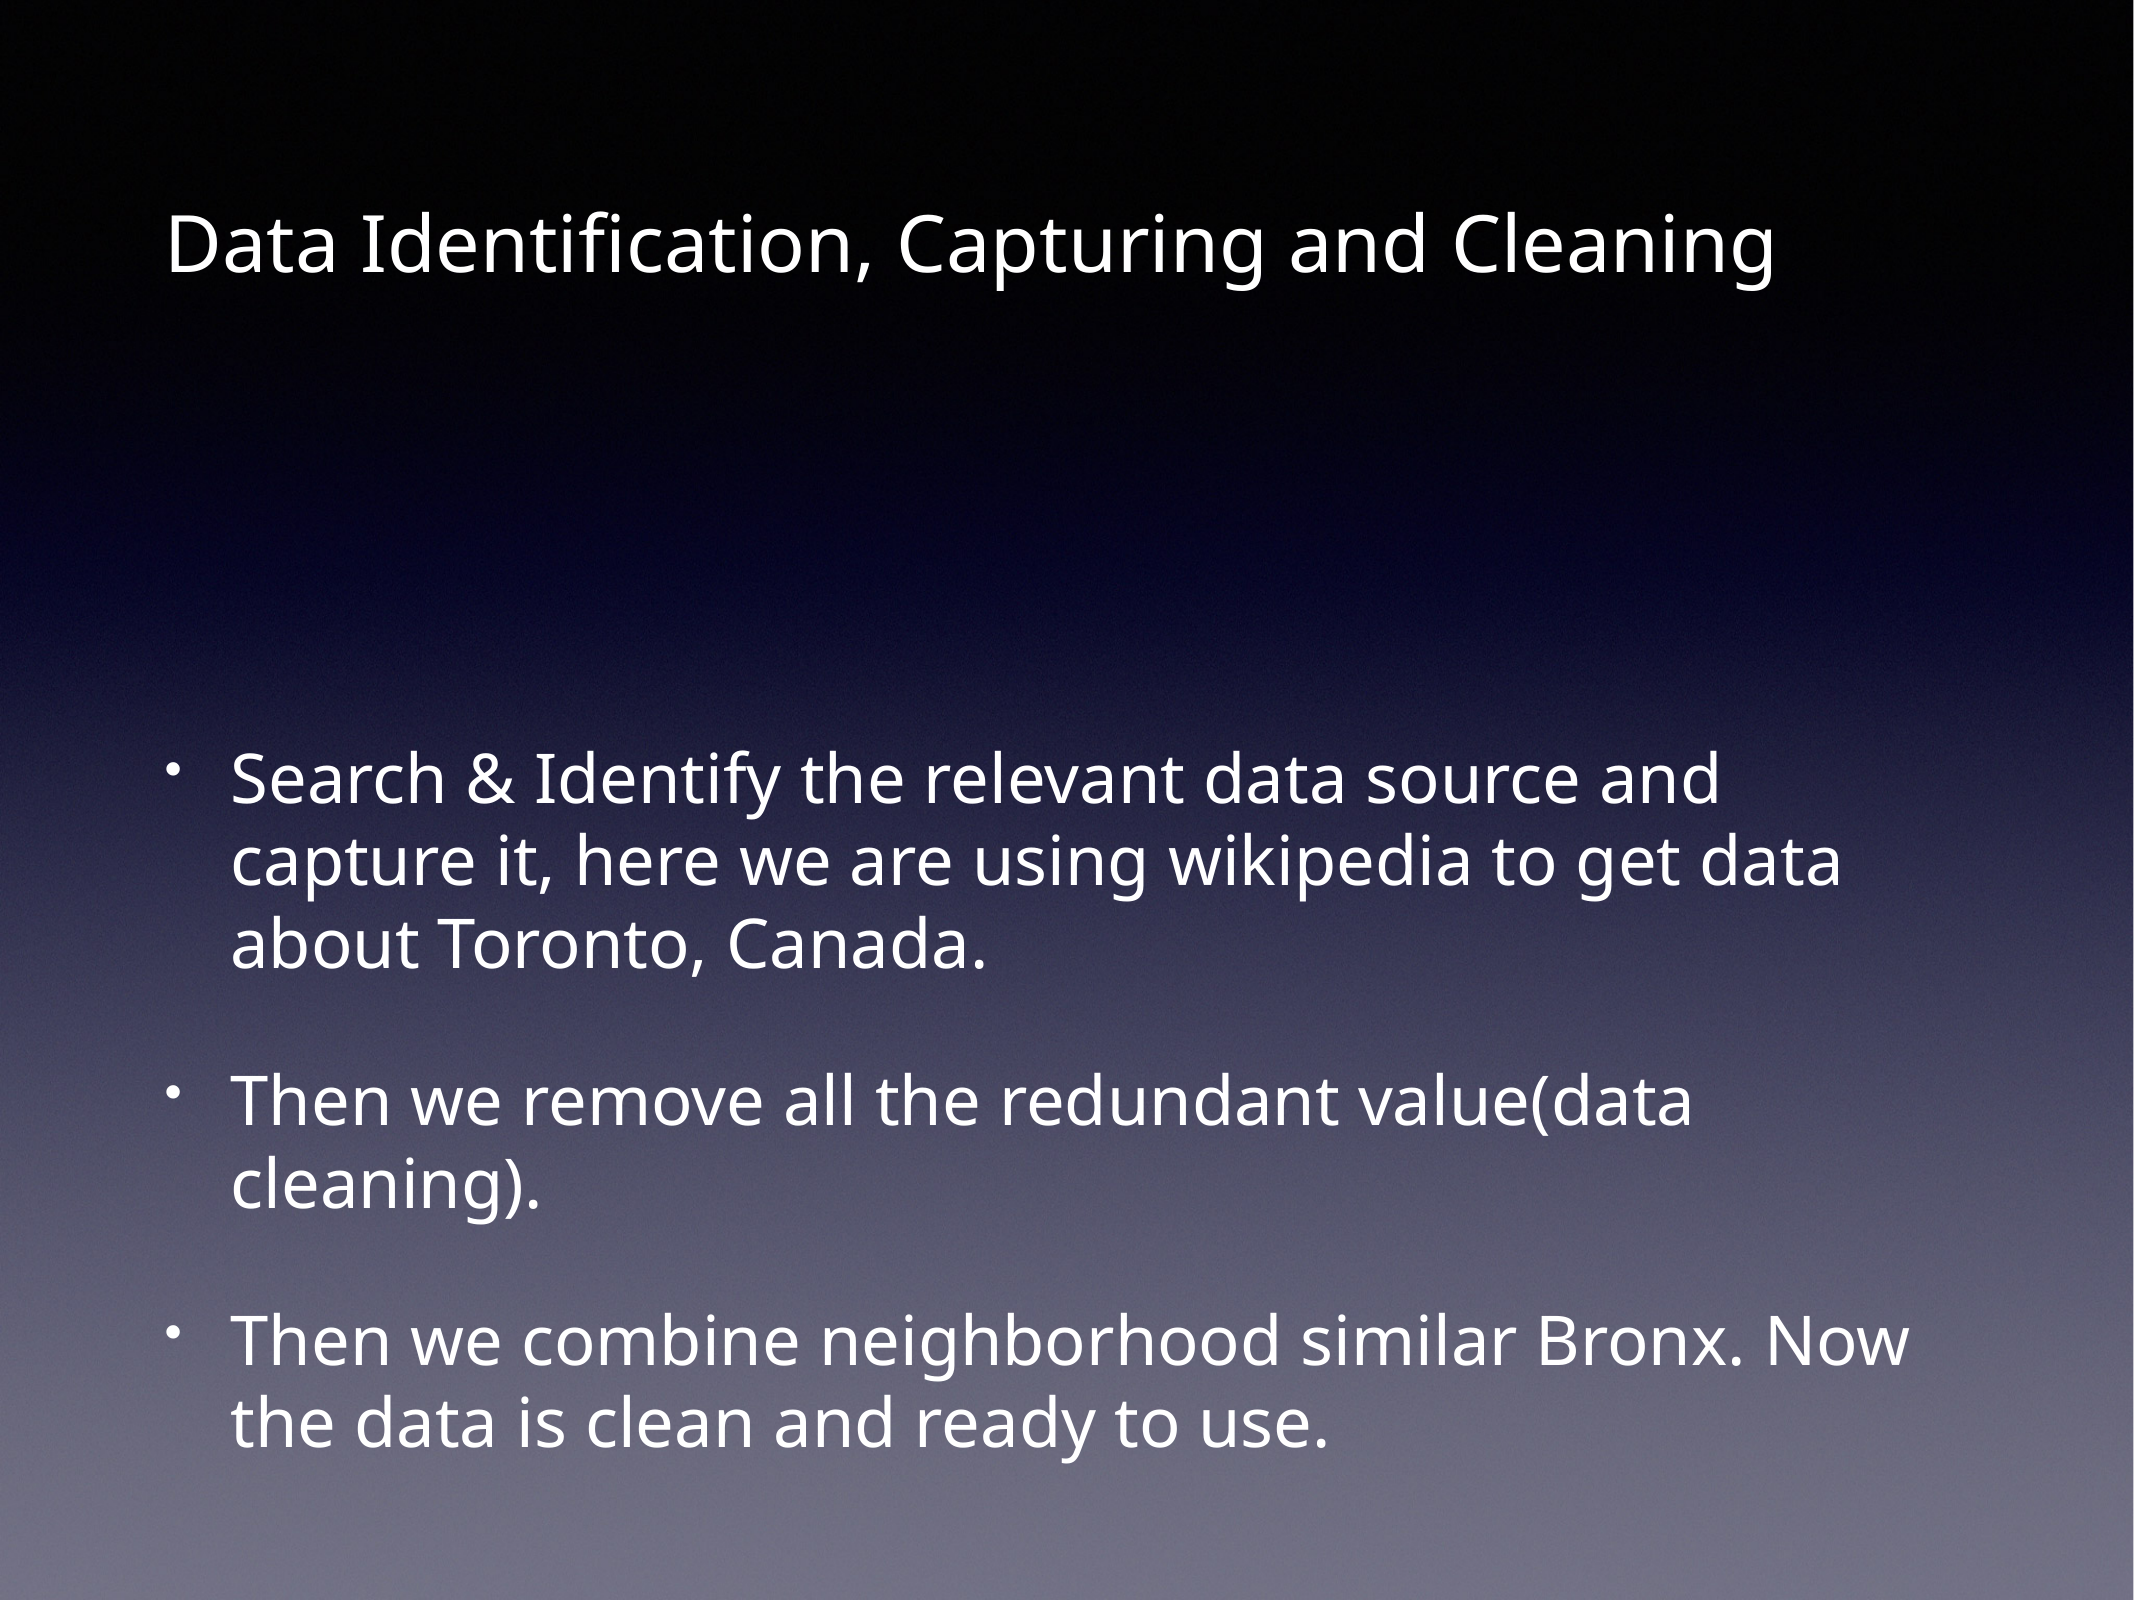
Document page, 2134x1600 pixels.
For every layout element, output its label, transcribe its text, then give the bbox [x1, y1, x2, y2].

picture [0, 0, 2134, 1600]
title Data Identification, Capturing and Cleaning [155, 66, 1978, 416]
list Search & Identify the relevant data source and capture it, here we are using wikipedia to get data about Toronto, Canada. Then we remove all the redundant value(data cleaning). Then we combine neighborhood similar Bronx. Now the data is clean and ready to use. [155, 424, 1978, 1457]
